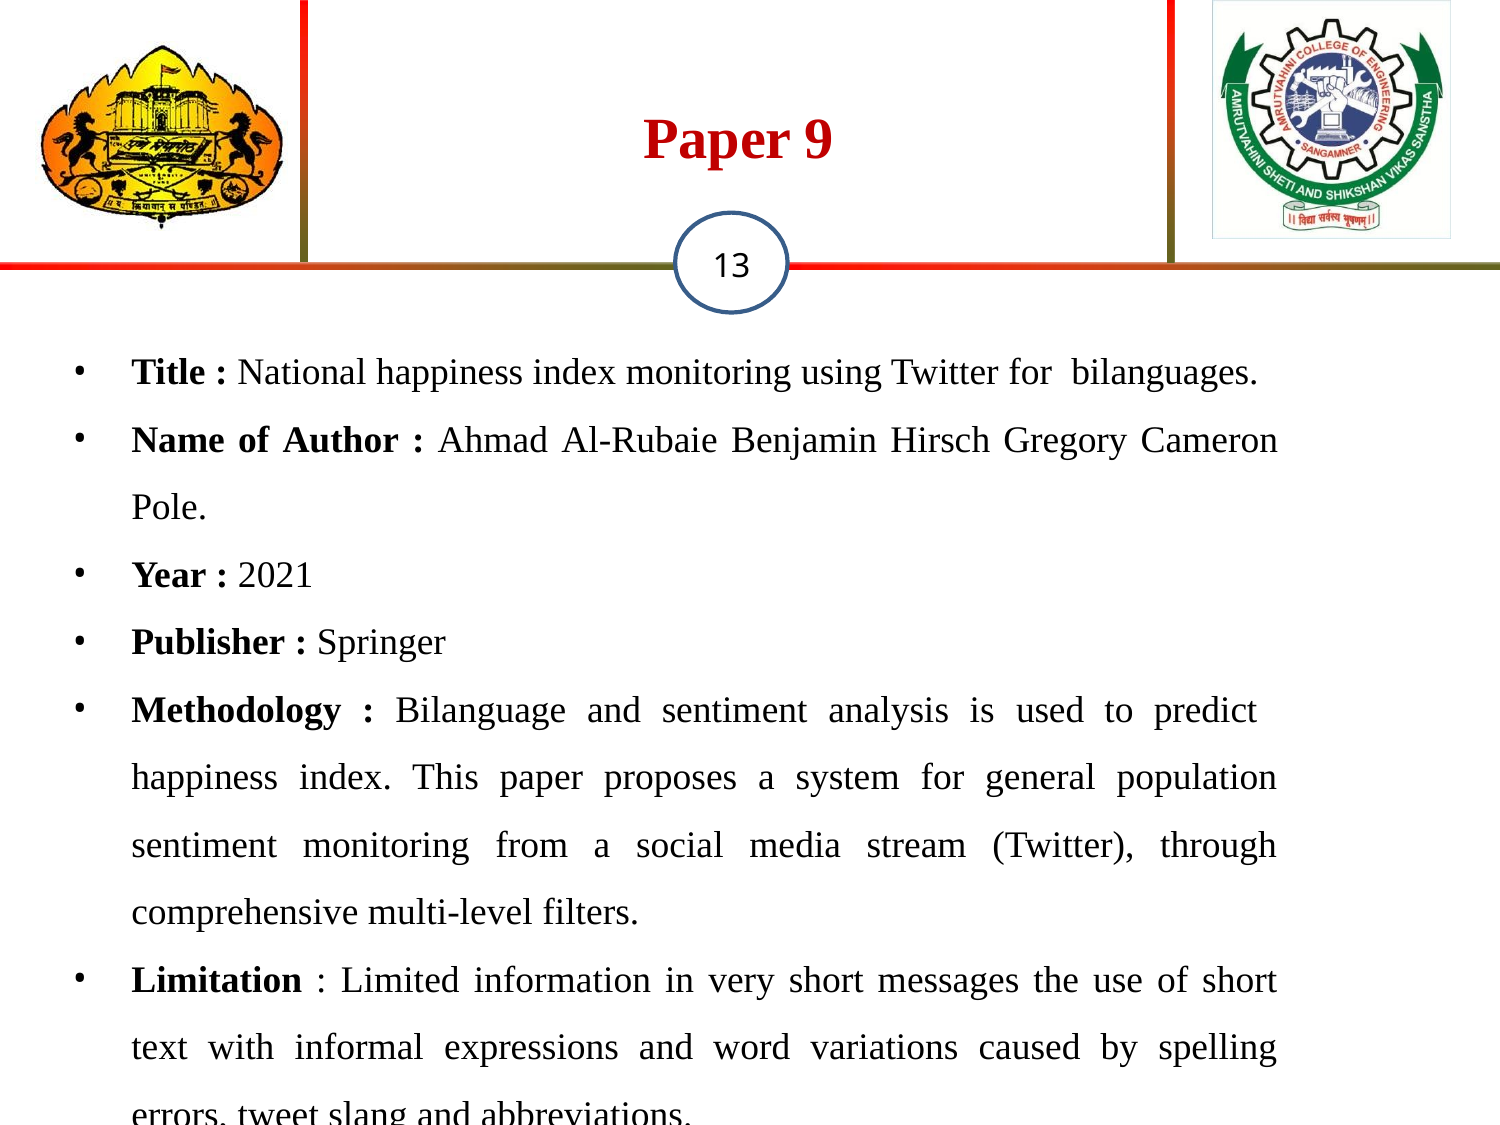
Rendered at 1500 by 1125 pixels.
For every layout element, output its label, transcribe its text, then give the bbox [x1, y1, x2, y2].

picture [300, 0, 308, 241]
picture [1390, 262, 1500, 270]
picture [1212, 0, 1451, 239]
title Paper 9 [480, 98, 995, 241]
text_box 13 Title : National happiness index monitoring using Twitter for bilanguages. Name of Author : Ahmad Al-Rubaie Benjamin Hirsch Gregory Cameron Pole. Year : 2021 Publisher : Springer Methodology : Bilanguage and sentiment analysis is used to predict happiness index. This paper proposes a system for general population sentiment monitoring from a social media stream (Twitter), through comprehensive multi-level filters. Limitation : Limited information in very short messages the use of short text with informal expressions and word variations caused by spelling errors, tweet slang and abbreviations. [72, 241, 1390, 1125]
picture [1167, 0, 1175, 241]
picture [35, 41, 288, 231]
picture [0, 262, 72, 270]
